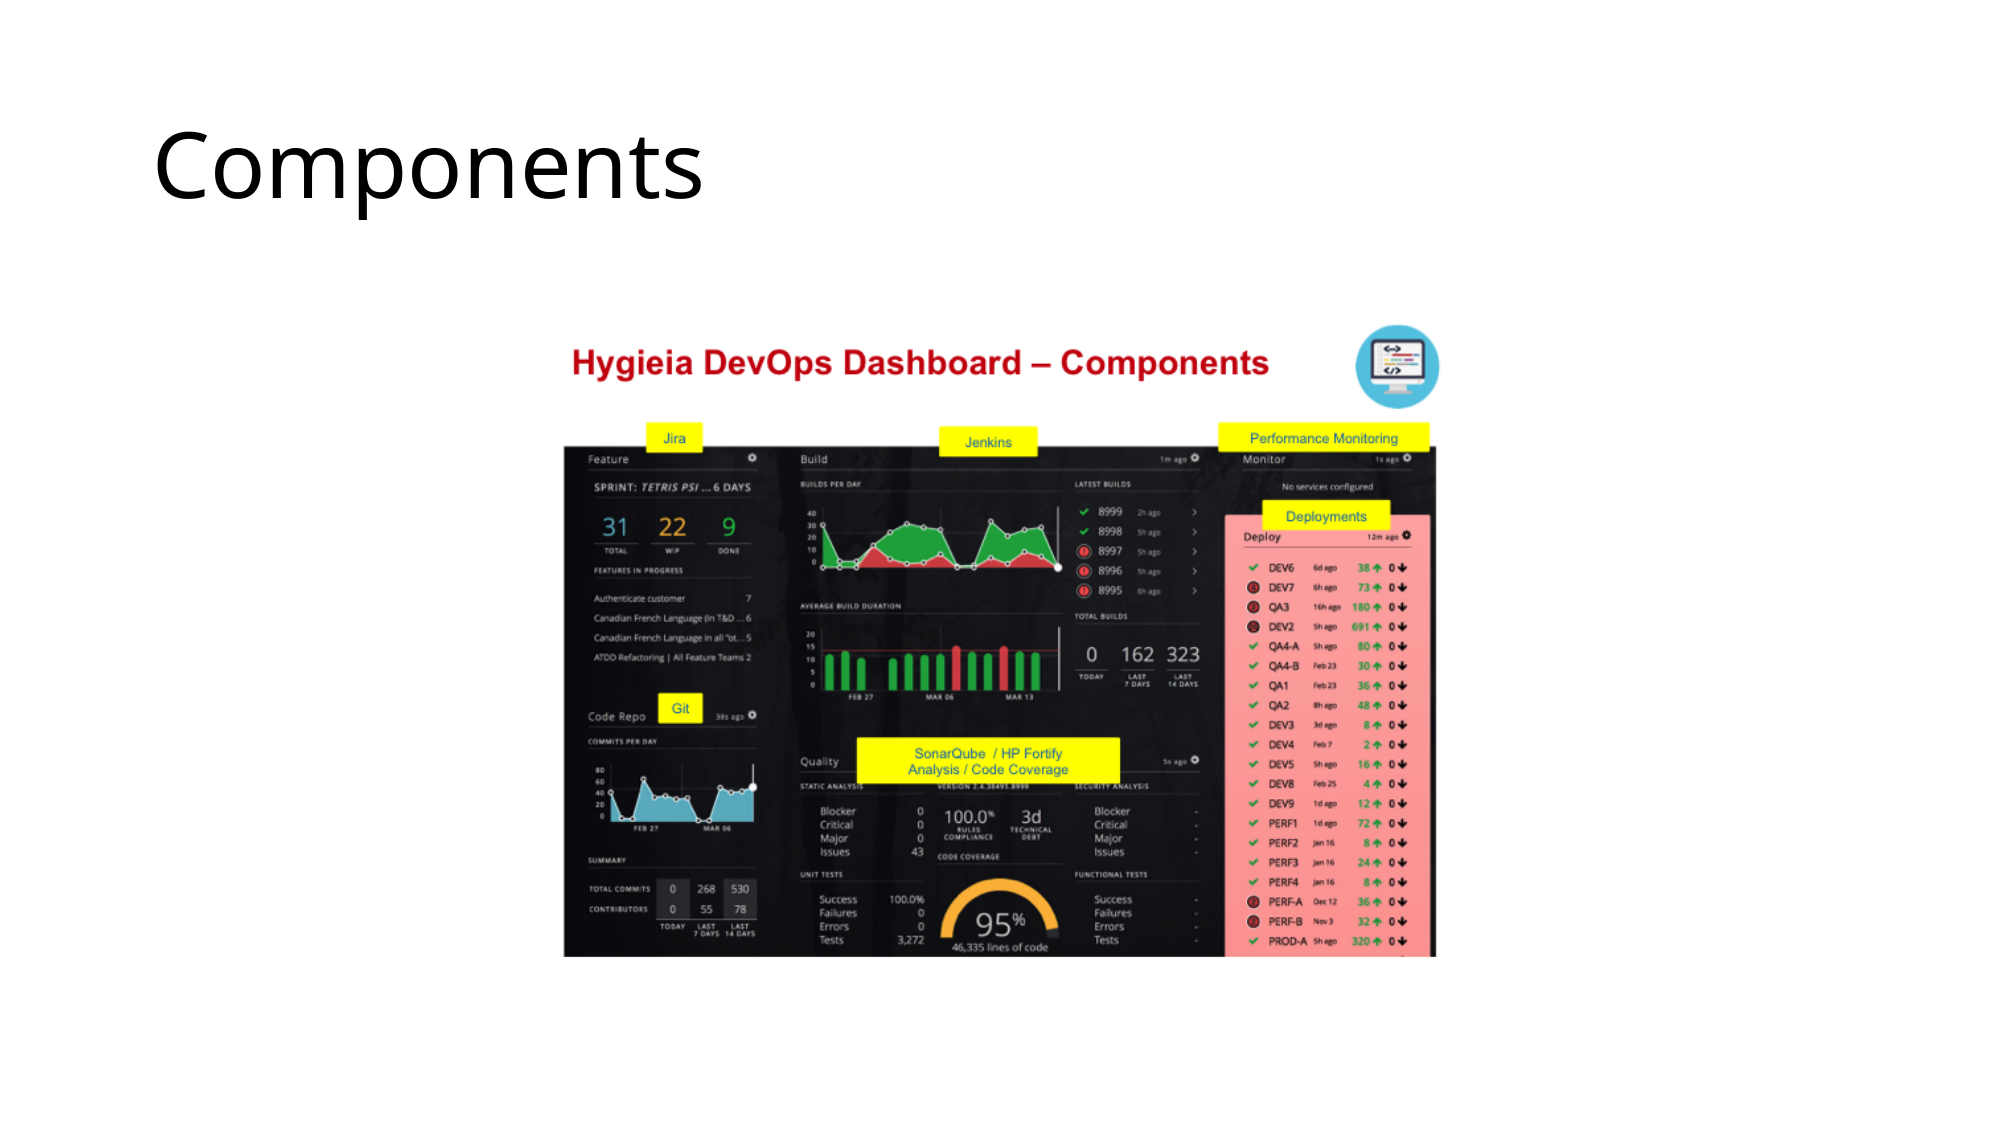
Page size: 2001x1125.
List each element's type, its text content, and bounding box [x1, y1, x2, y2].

title Components [137, 59, 1863, 278]
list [524, 299, 1476, 1014]
